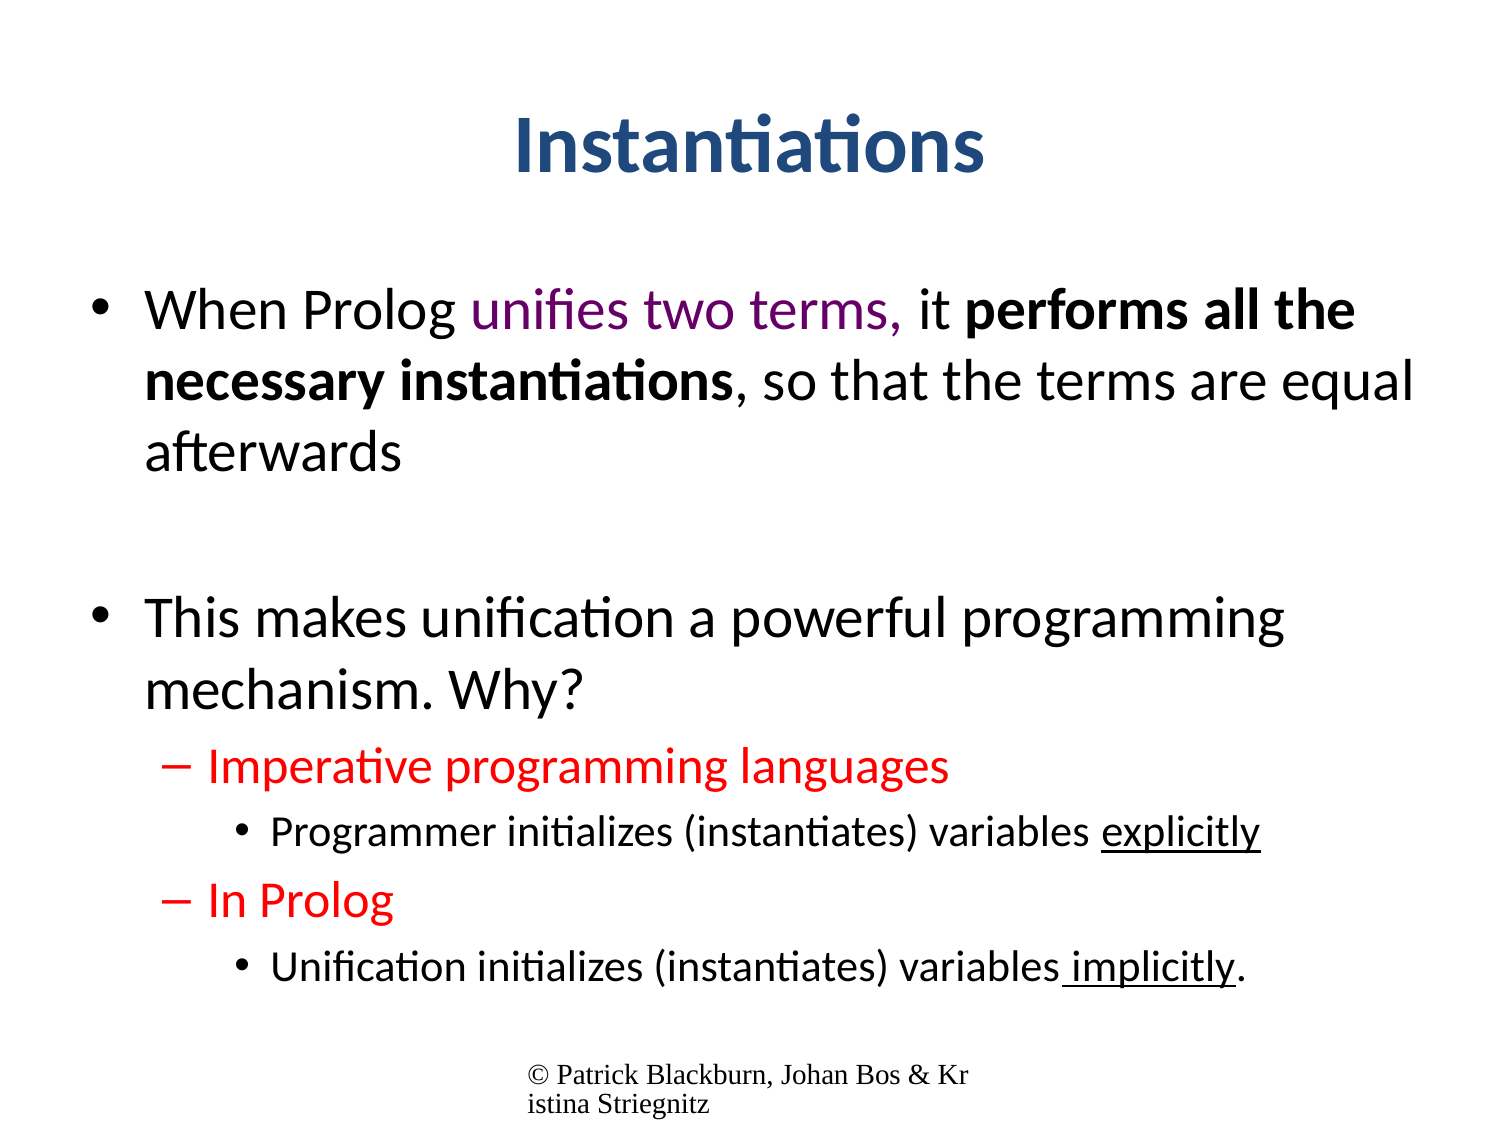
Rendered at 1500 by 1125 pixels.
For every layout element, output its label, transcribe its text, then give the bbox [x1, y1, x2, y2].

list When Prolog unifies two terms, it performs all the necessary instantiations, so that the terms are equal afterwards This makes unification a powerful programming mechanism. Why? Imperative programming languages Programmer initializes (instantiates) variables explicitly In Prolog Unification initializes (instantiates) variables implicitly. [75, 262, 1463, 1005]
title Instantiations [75, 45, 1425, 233]
footer © Patrick Blackburn, Johan Bos & Kristina Striegnitz [512, 1042, 988, 1103]
